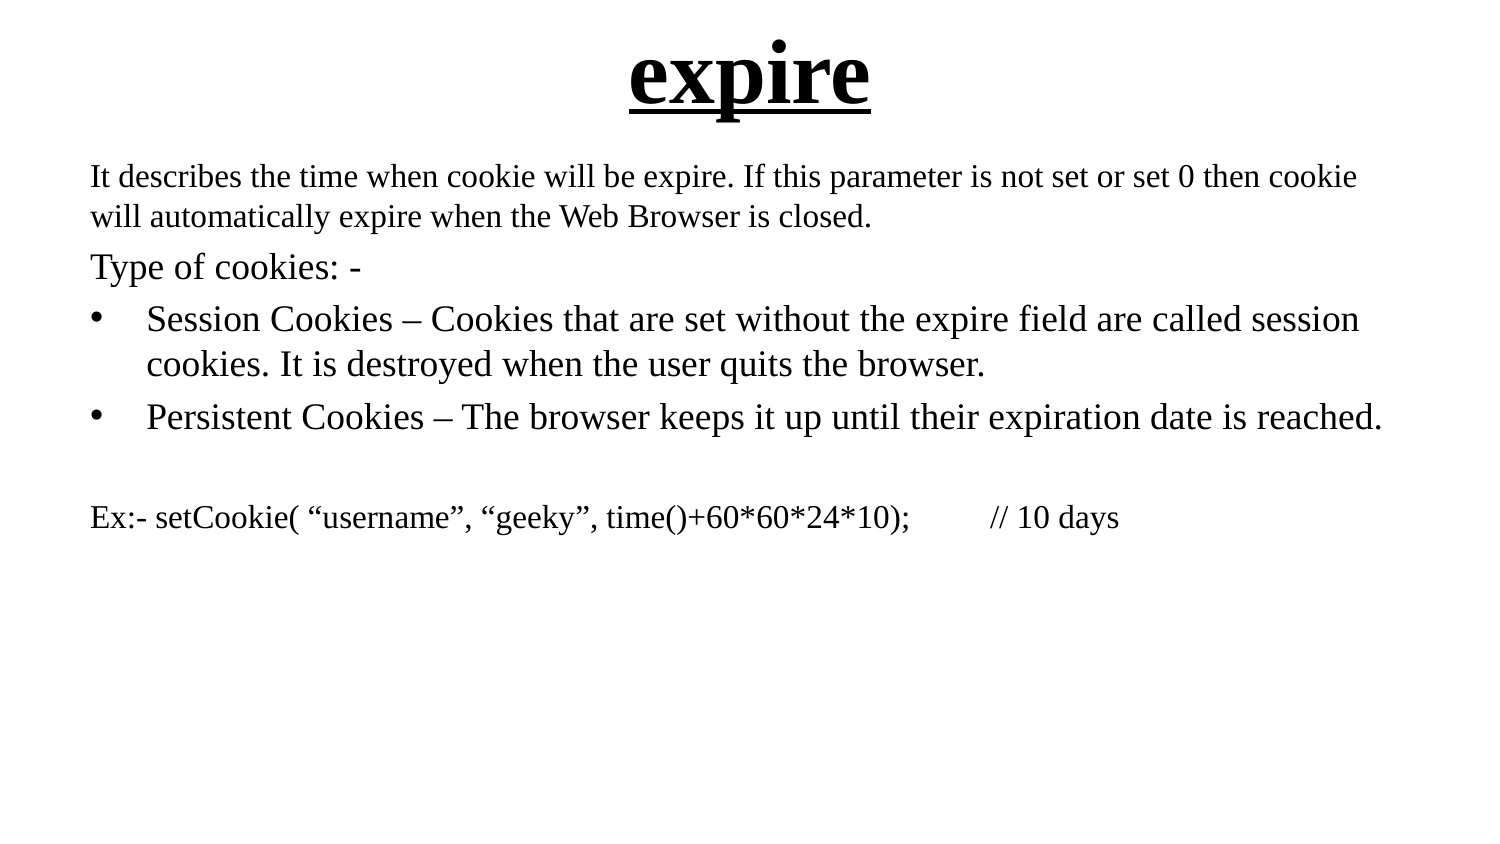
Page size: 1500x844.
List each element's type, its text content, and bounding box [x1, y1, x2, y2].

list It describes the time when cookie will be expire. If this parameter is not set or set 0 then cookie will automatically expire when the Web Browser is closed. Type of cookies: - Session Cookies – Cookies that are set without the expire field are called session cookies. It is destroyed when the user quits the browser. Persistent Cookies – The browser keeps it up until their expiration date is reached. Ex:- setCookie( “username”, “geeky”, time()+60*60*24*10); // 10 days [75, 146, 1425, 704]
title expire [75, 0, 1425, 138]
